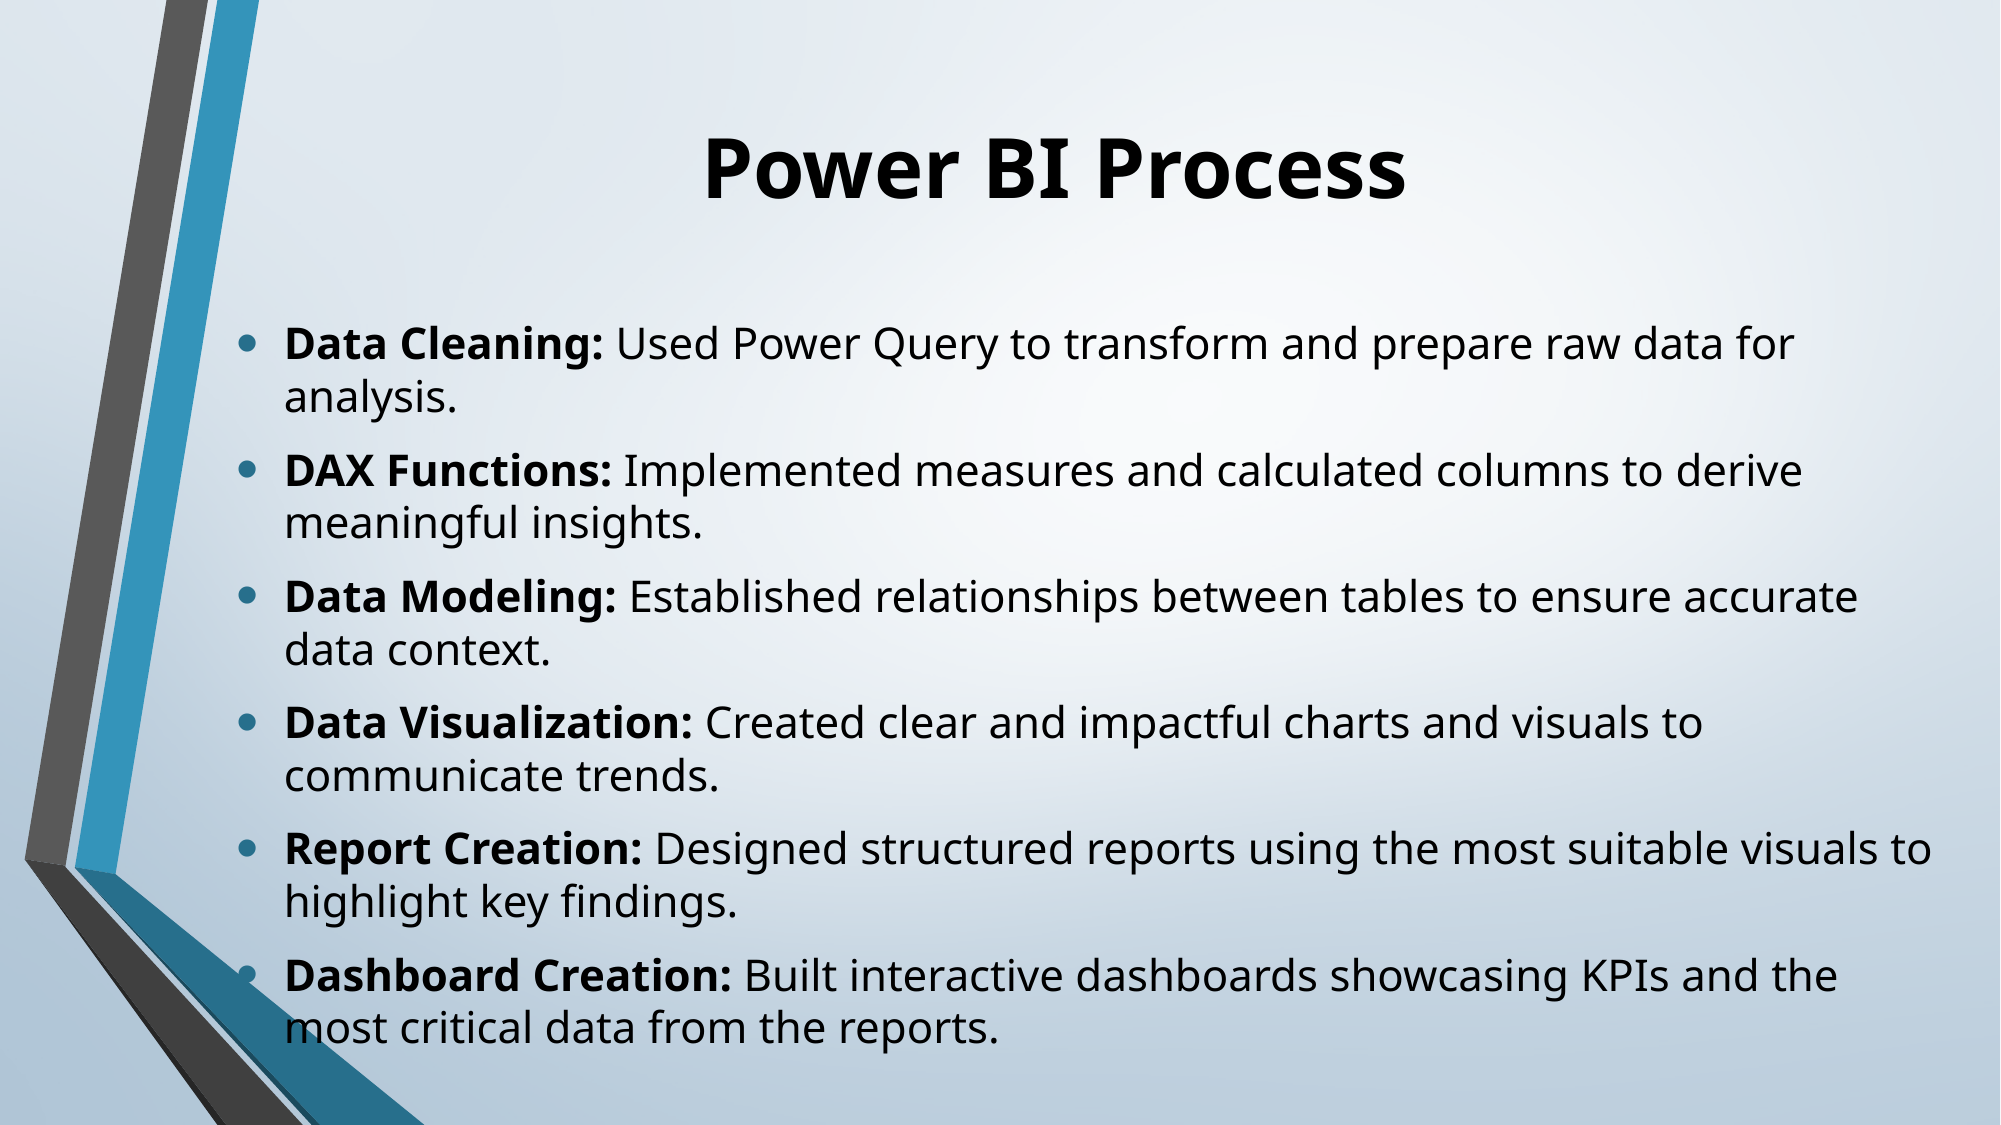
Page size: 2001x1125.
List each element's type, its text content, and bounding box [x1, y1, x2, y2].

list Data Cleaning: Used Power Query to transform and prepare raw data for analysis. DAX Functions: Implemented measures and calculated columns to derive meaningful insights. Data Modeling: Established relationships between tables to ensure accurate data context. Data Visualization: Created clear and impactful charts and visuals to communicate trends. Report Creation: Designed structured reports using the most suitable visuals to highlight key findings. Dashboard Creation: Built interactive dashboards showcasing KPIs and the most critical data from the reports. [221, 251, 1963, 1118]
title Power BI Process [232, 21, 1877, 251]
